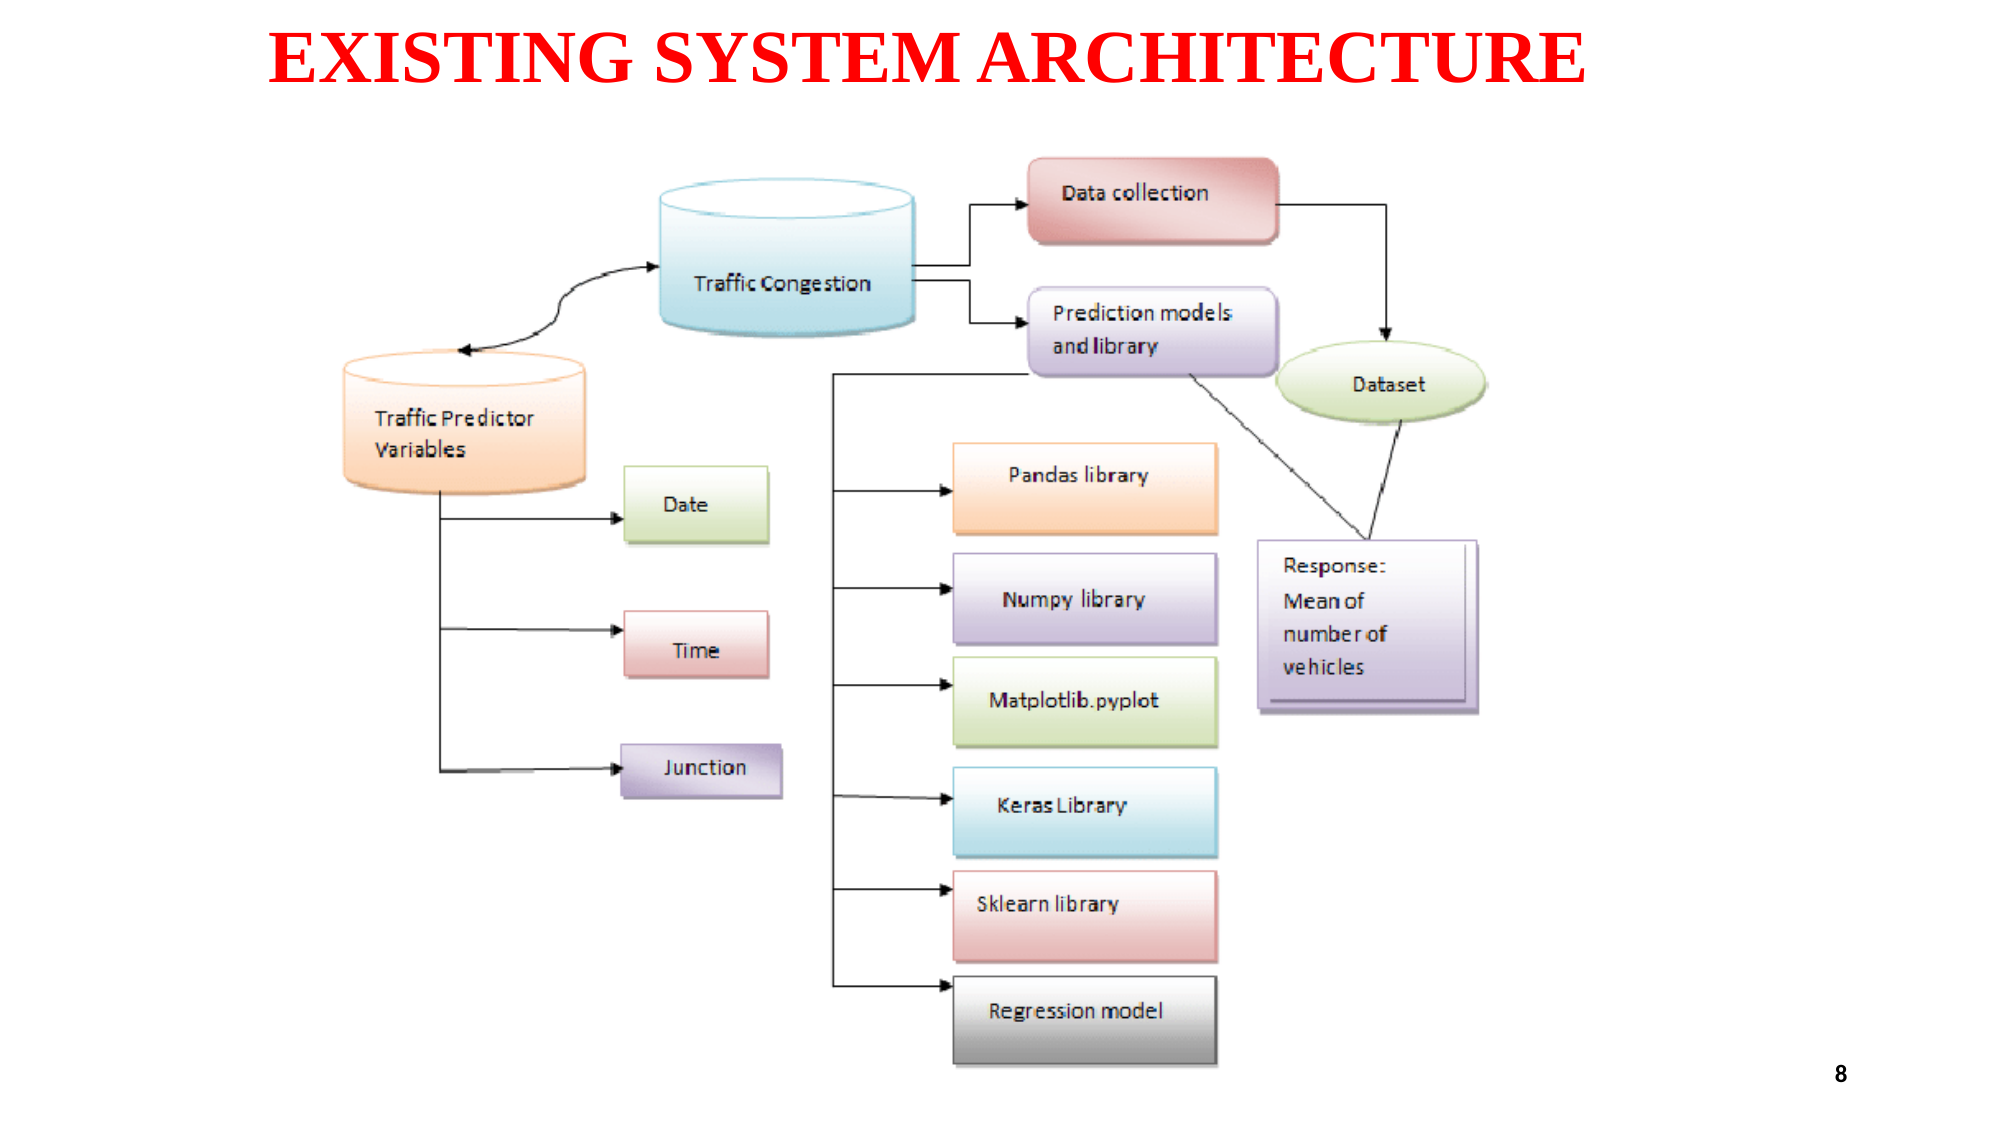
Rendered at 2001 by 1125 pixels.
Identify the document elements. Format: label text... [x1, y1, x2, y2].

picture [326, 140, 1491, 1073]
slide_number 8 [1412, 1042, 1863, 1103]
text_box EXISTING SYSTEM ARCHITECTURE [253, 0, 1606, 105]
